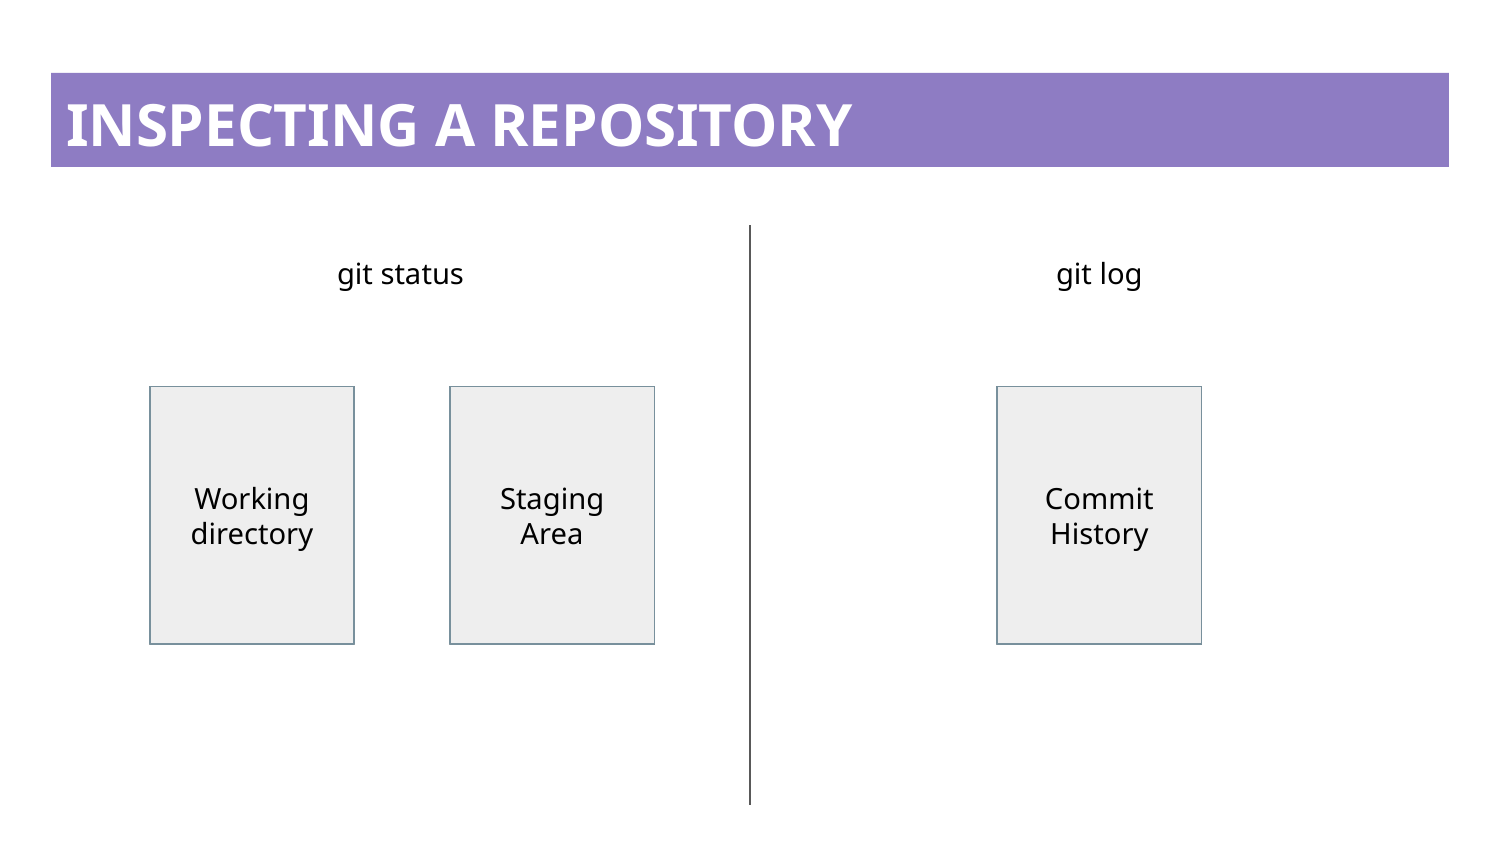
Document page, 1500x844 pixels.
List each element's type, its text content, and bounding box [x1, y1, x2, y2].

text_box Working directory [149, 386, 355, 645]
text_box Staging Area [449, 386, 655, 645]
text_box git status [51, 225, 749, 320]
text_box git log [751, 225, 1449, 320]
title INSPECTING A REPOSITORY [51, 72, 1449, 167]
text_box Commit History [997, 386, 1202, 645]
